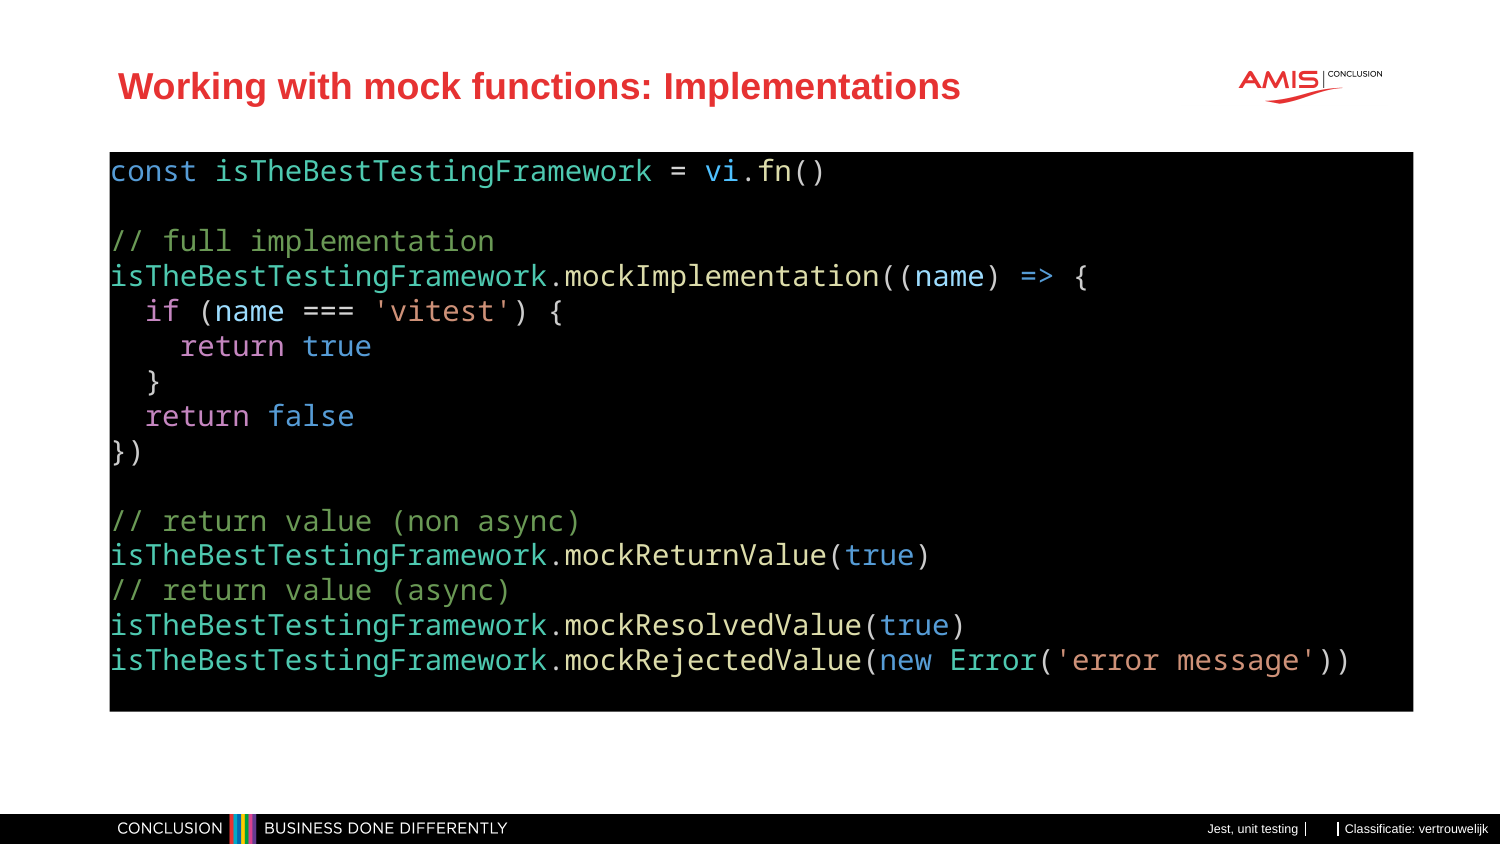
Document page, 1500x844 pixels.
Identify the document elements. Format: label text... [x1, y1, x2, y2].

picture [239, 814, 1500, 844]
picture [1205, 59, 1388, 106]
picture [0, 814, 236, 844]
text_box const isTheBestTestingFramework = vi.fn() // full implementation isTheBestTestingFramework.mockImplementation((name) => { if (name === 'vitest') { return true } return false }) // return value (non async) isTheBestTestingFramework.mockReturnValue(true) // return value (async) isTheBestTestingFramework.mockResolvedValue(true) isTheBestTestingFramework.mockRejectedValue(new Error('error message')) [109, 152, 1414, 712]
title Working with mock functions: Implementations [118, 47, 1205, 130]
footer Jest, unit testing [814, 820, 1299, 839]
